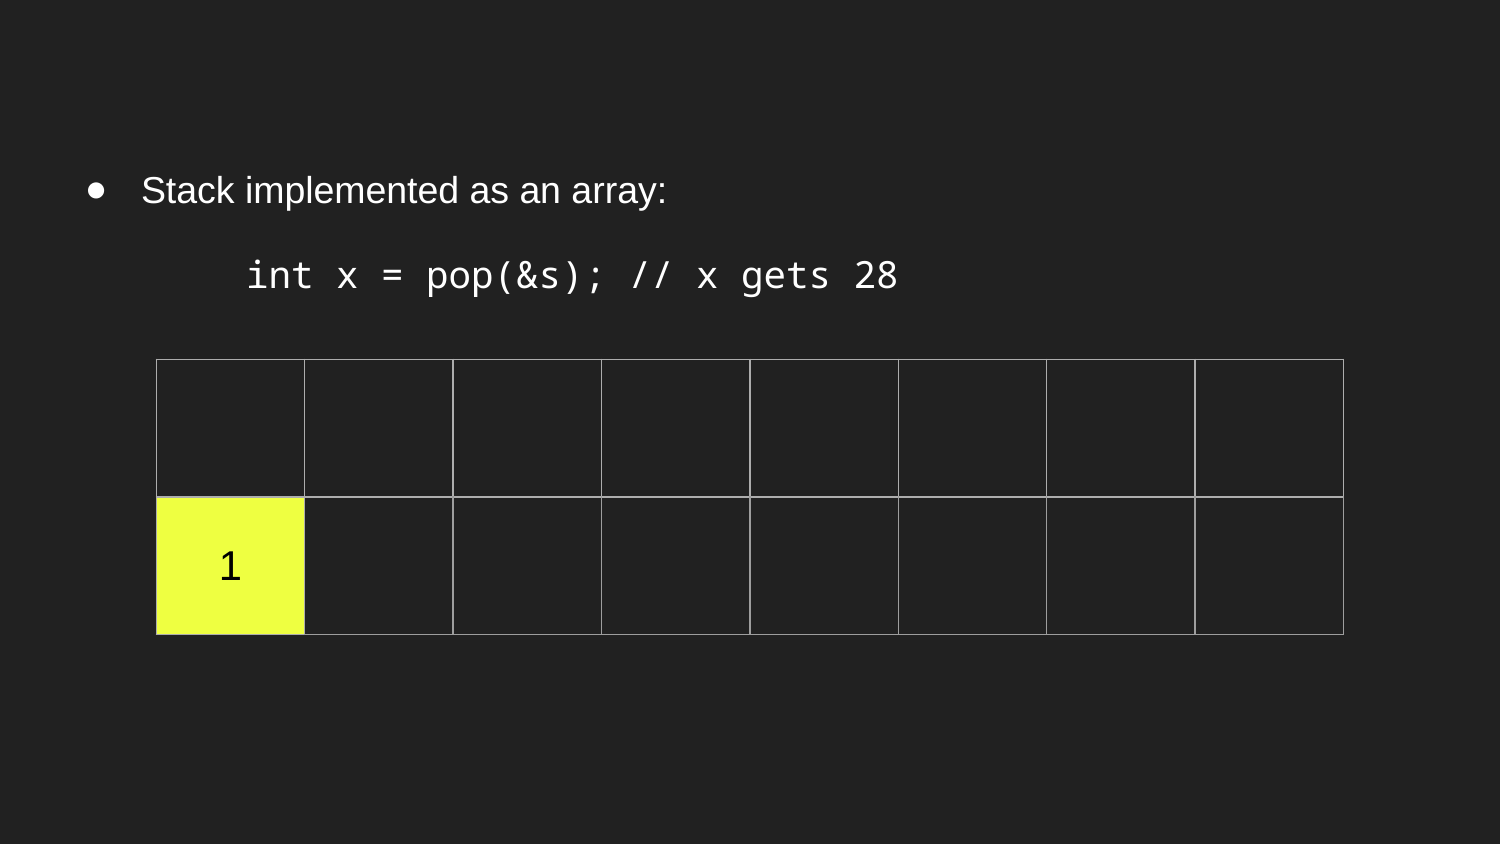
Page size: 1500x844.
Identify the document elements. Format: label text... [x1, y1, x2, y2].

table_header [1196, 360, 1343, 496]
table_cell [454, 498, 601, 634]
table_cell [602, 498, 749, 634]
table_header [305, 360, 452, 496]
table_header [157, 360, 304, 496]
table_header [454, 360, 601, 496]
list Stack implemented as an array: int x = pop(&s); // x gets 28 [51, 144, 1449, 675]
table_cell [305, 498, 452, 634]
table_header [1047, 360, 1194, 496]
table_cell [1047, 498, 1194, 634]
table_cell [899, 498, 1046, 634]
table_cell [751, 498, 898, 634]
table_header [602, 360, 749, 496]
table_cell 1 [157, 498, 304, 634]
table_cell [1196, 498, 1343, 634]
table_header [751, 360, 898, 496]
table_header [899, 360, 1046, 496]
